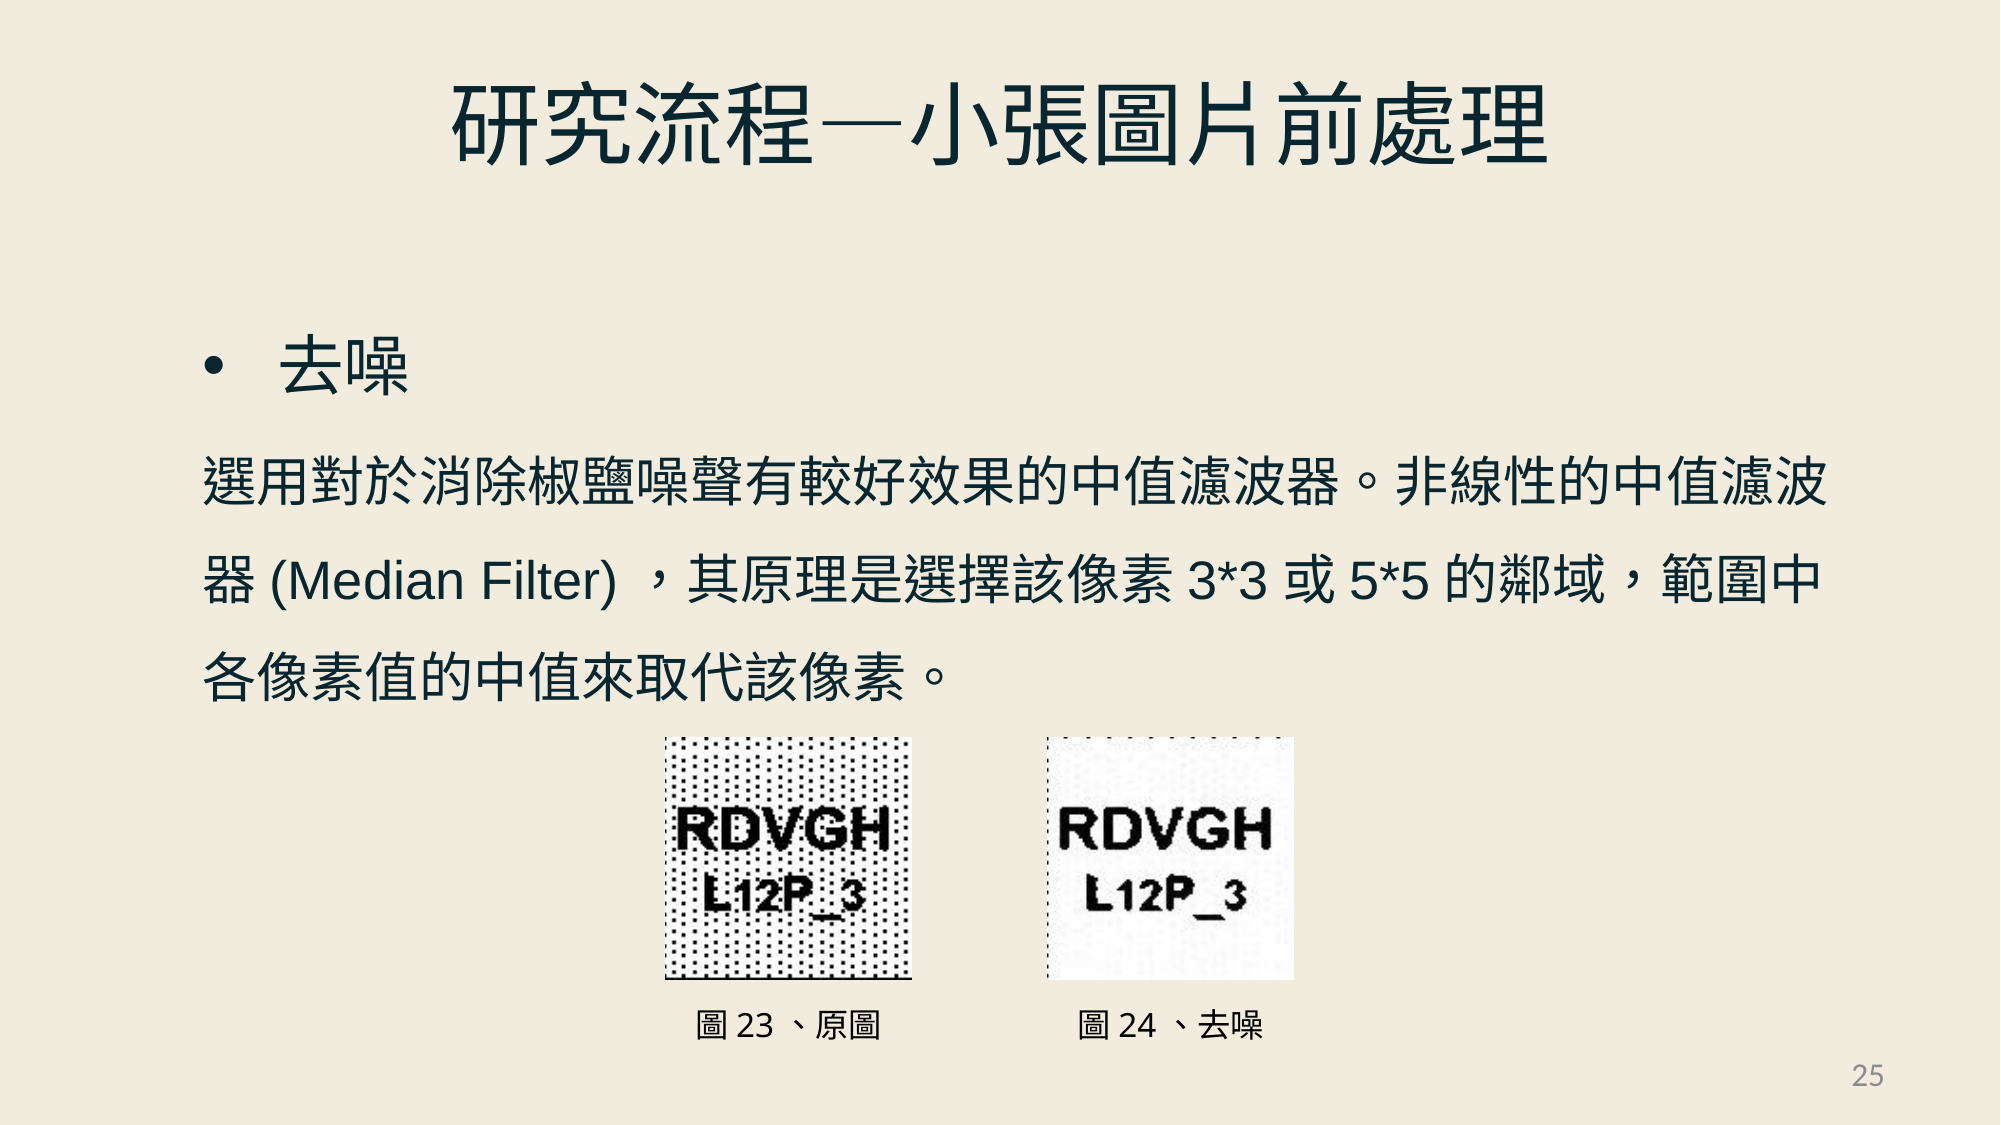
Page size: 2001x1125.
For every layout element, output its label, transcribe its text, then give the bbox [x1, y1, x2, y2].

text_box 圖23、原圖 [679, 997, 898, 1052]
picture [1047, 737, 1294, 980]
picture [665, 737, 912, 980]
slide_number 25 [1433, 1042, 1900, 1103]
text_box 去噪 選用對於消除椒鹽噪聲有較好效果的中值濾波器。非線性的中值濾波器(Median Filter)，其原理是選擇該像素3*3或5*5的鄰域，範圍中各像素值的中值來取代該像素。 [187, 316, 1863, 1014]
text_box 圖24、去噪 [1061, 997, 1280, 1052]
text_box 研究流程—小張圖片前處理 [137, 59, 1863, 278]
